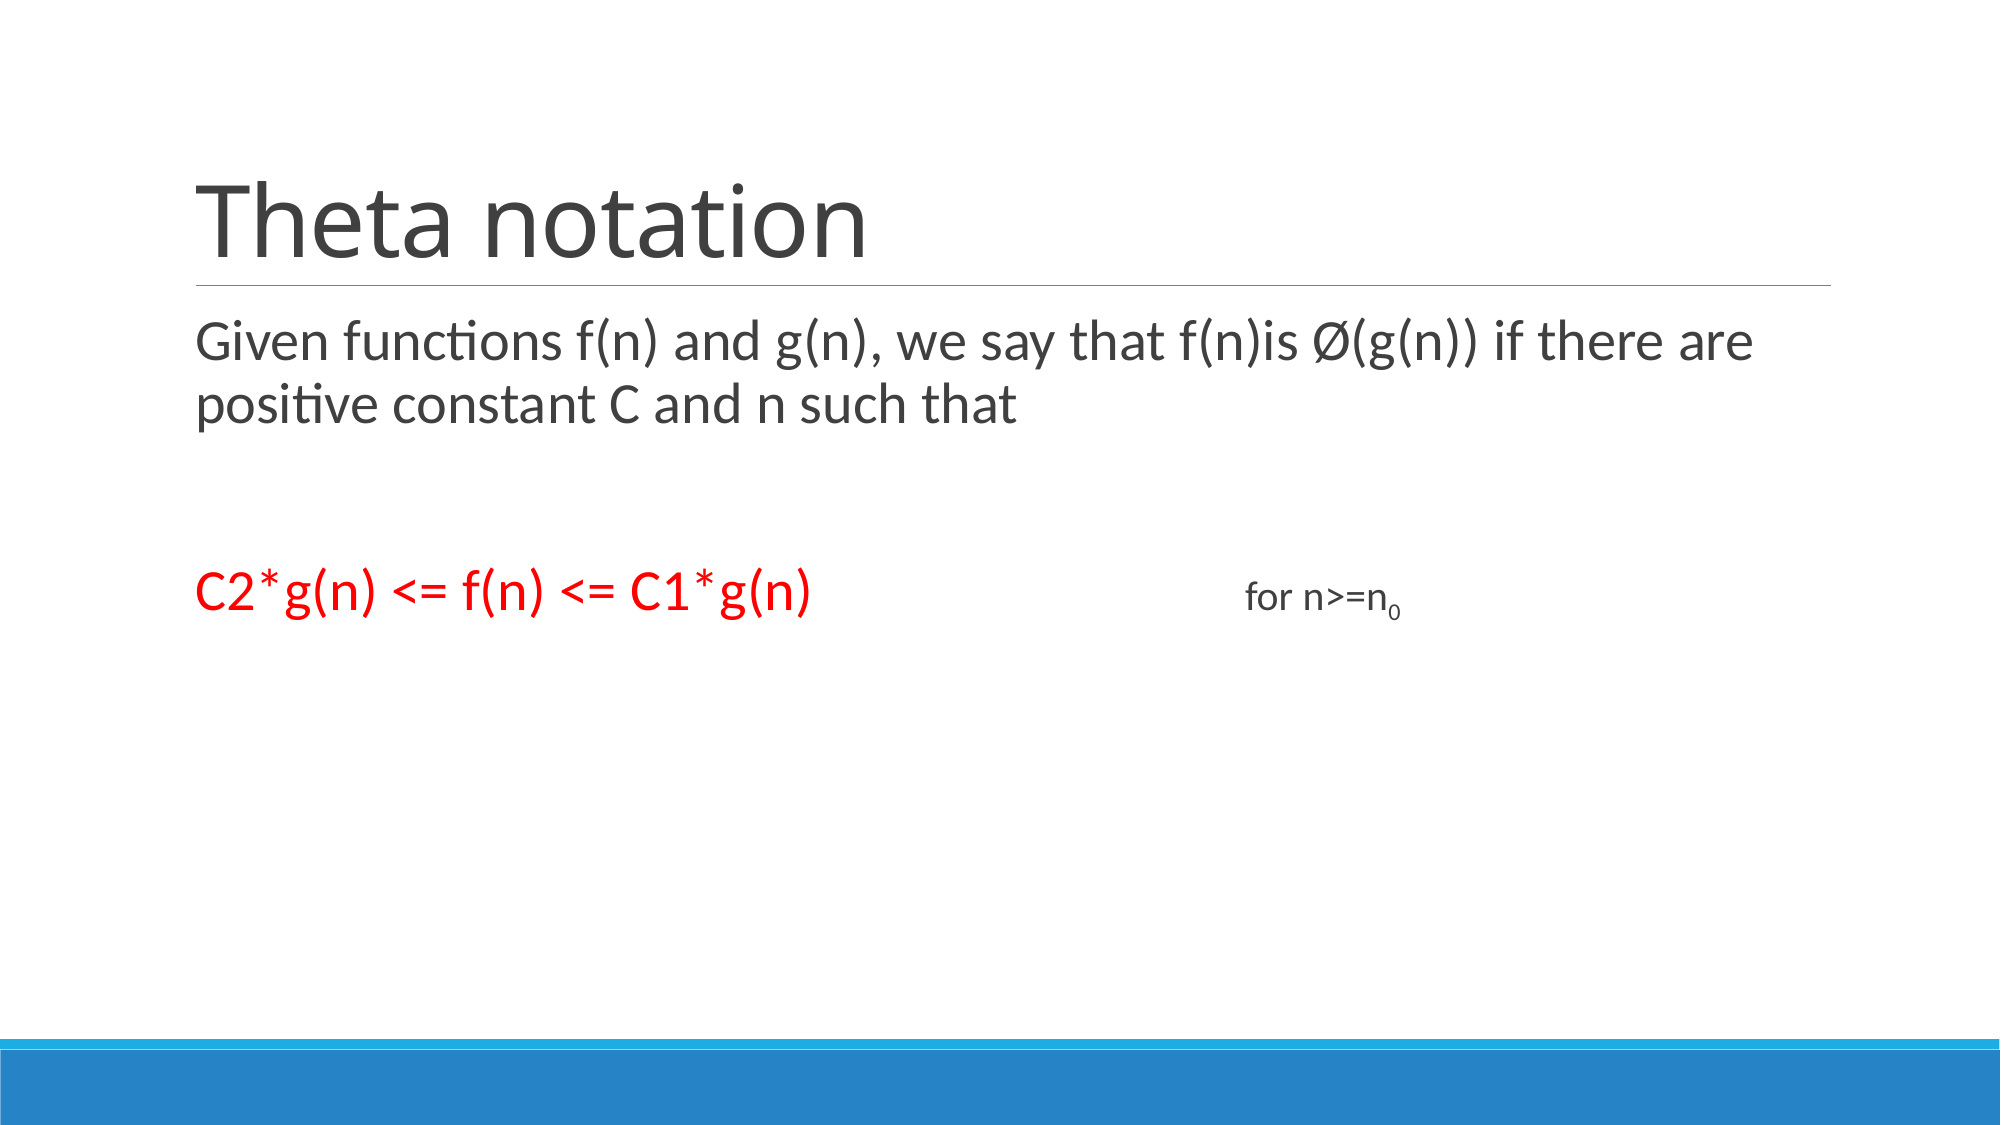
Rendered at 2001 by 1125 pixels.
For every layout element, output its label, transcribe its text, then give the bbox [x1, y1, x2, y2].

list Given functions f(n) and g(n), we say that f(n)is Ø(g(n)) if there are positive constant C and n such that C2*g(n) <= f(n) <= C1*g(n) for n>=n0 [180, 302, 1830, 963]
title Theta notation [180, 47, 1830, 285]
